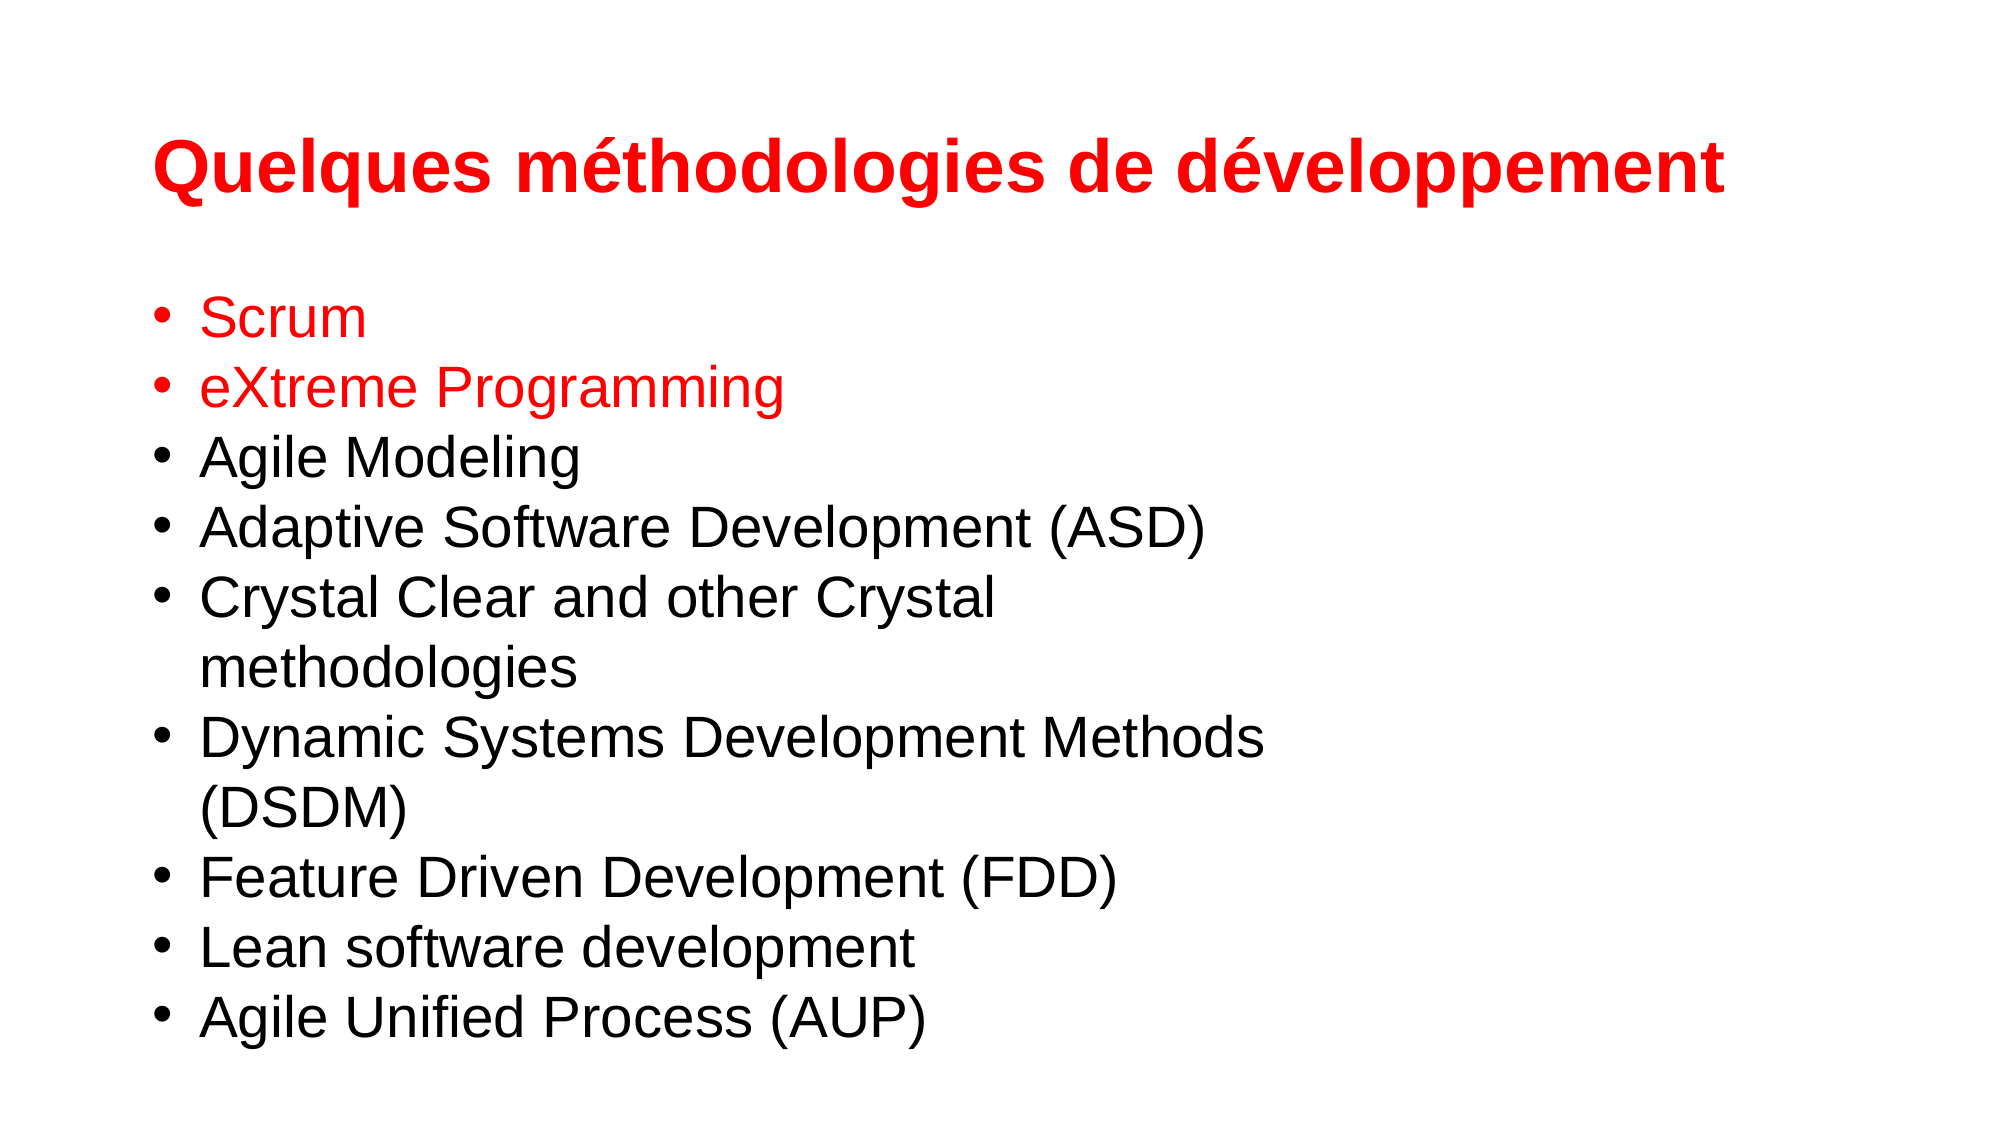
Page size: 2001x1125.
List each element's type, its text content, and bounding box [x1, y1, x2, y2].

title Quelques méthodologies de développement [137, 59, 1863, 278]
text_box Scrum eXtreme Programming Agile Modeling Adaptive Software Development (ASD) Crystal Clear and other Crystal methodologies Dynamic Systems Development Methods (DSDM) Feature Driven Development (FDD) Lean software development Agile Unified Process (AUP) [137, 271, 1395, 1102]
